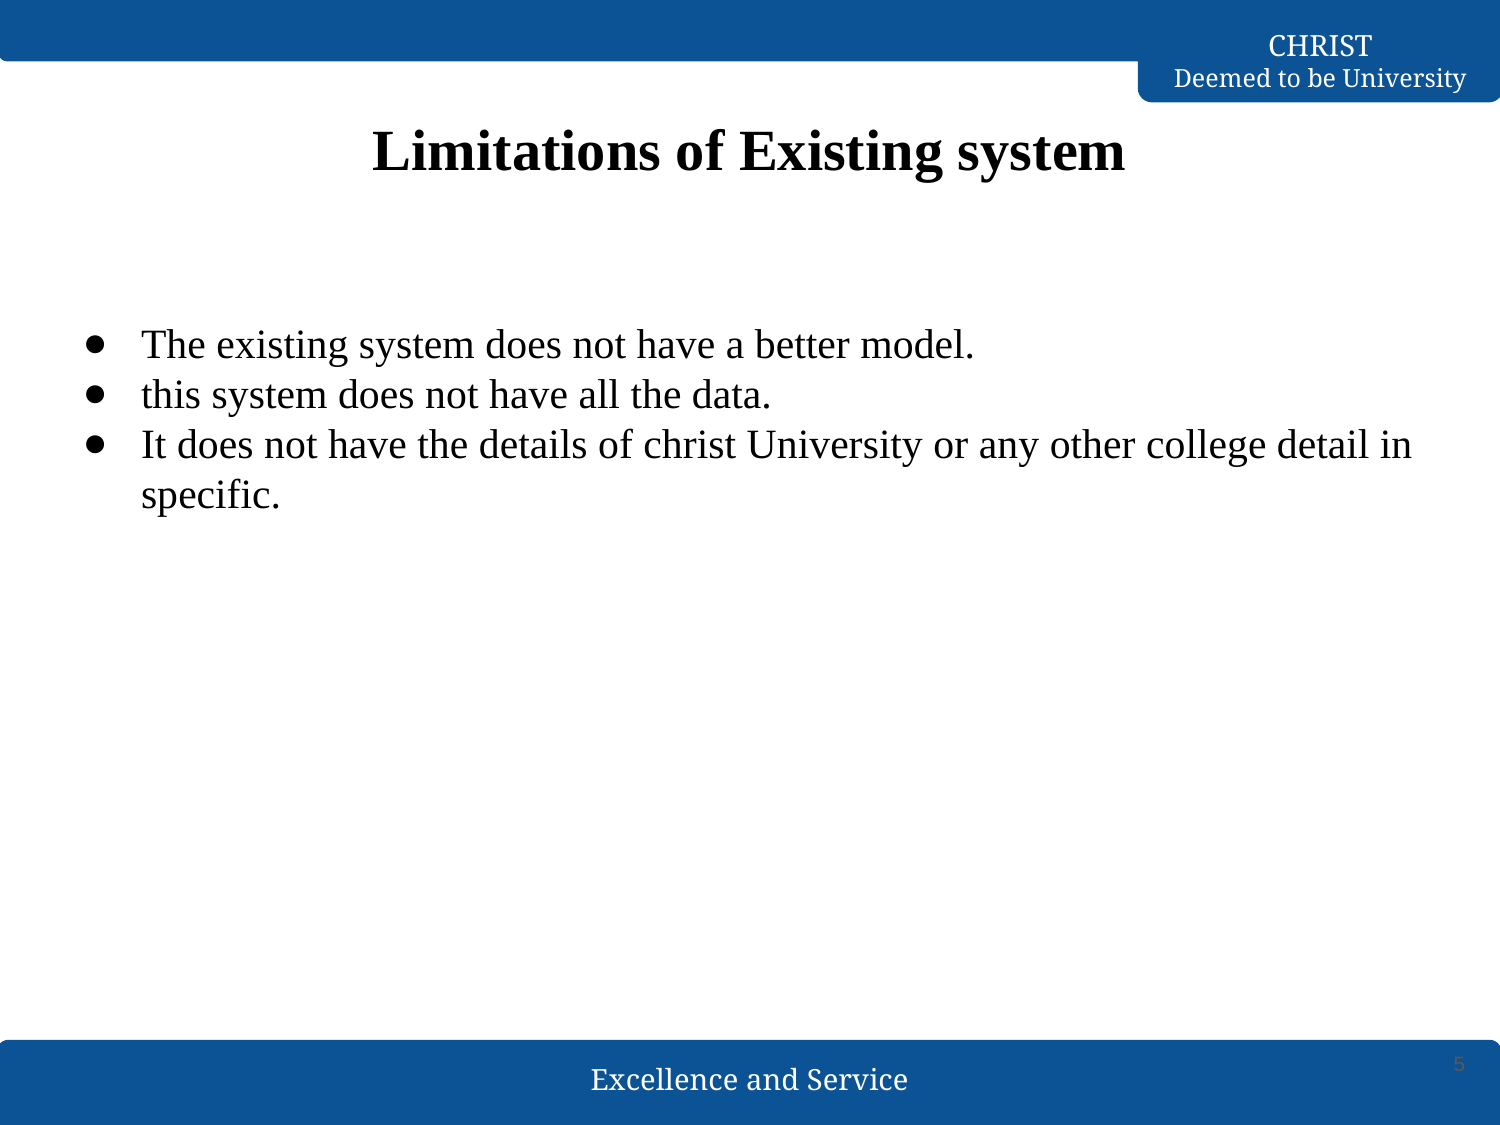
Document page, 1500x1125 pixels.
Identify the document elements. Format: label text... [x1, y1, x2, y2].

list The existing system does not have a better model. this system does not have all the data. It does not have the details of christ University or any other college detail in specific. [51, 252, 1449, 1000]
slide_number ‹#› [1389, 1020, 1480, 1106]
title Limitations of Existing system [51, 97, 1449, 223]
